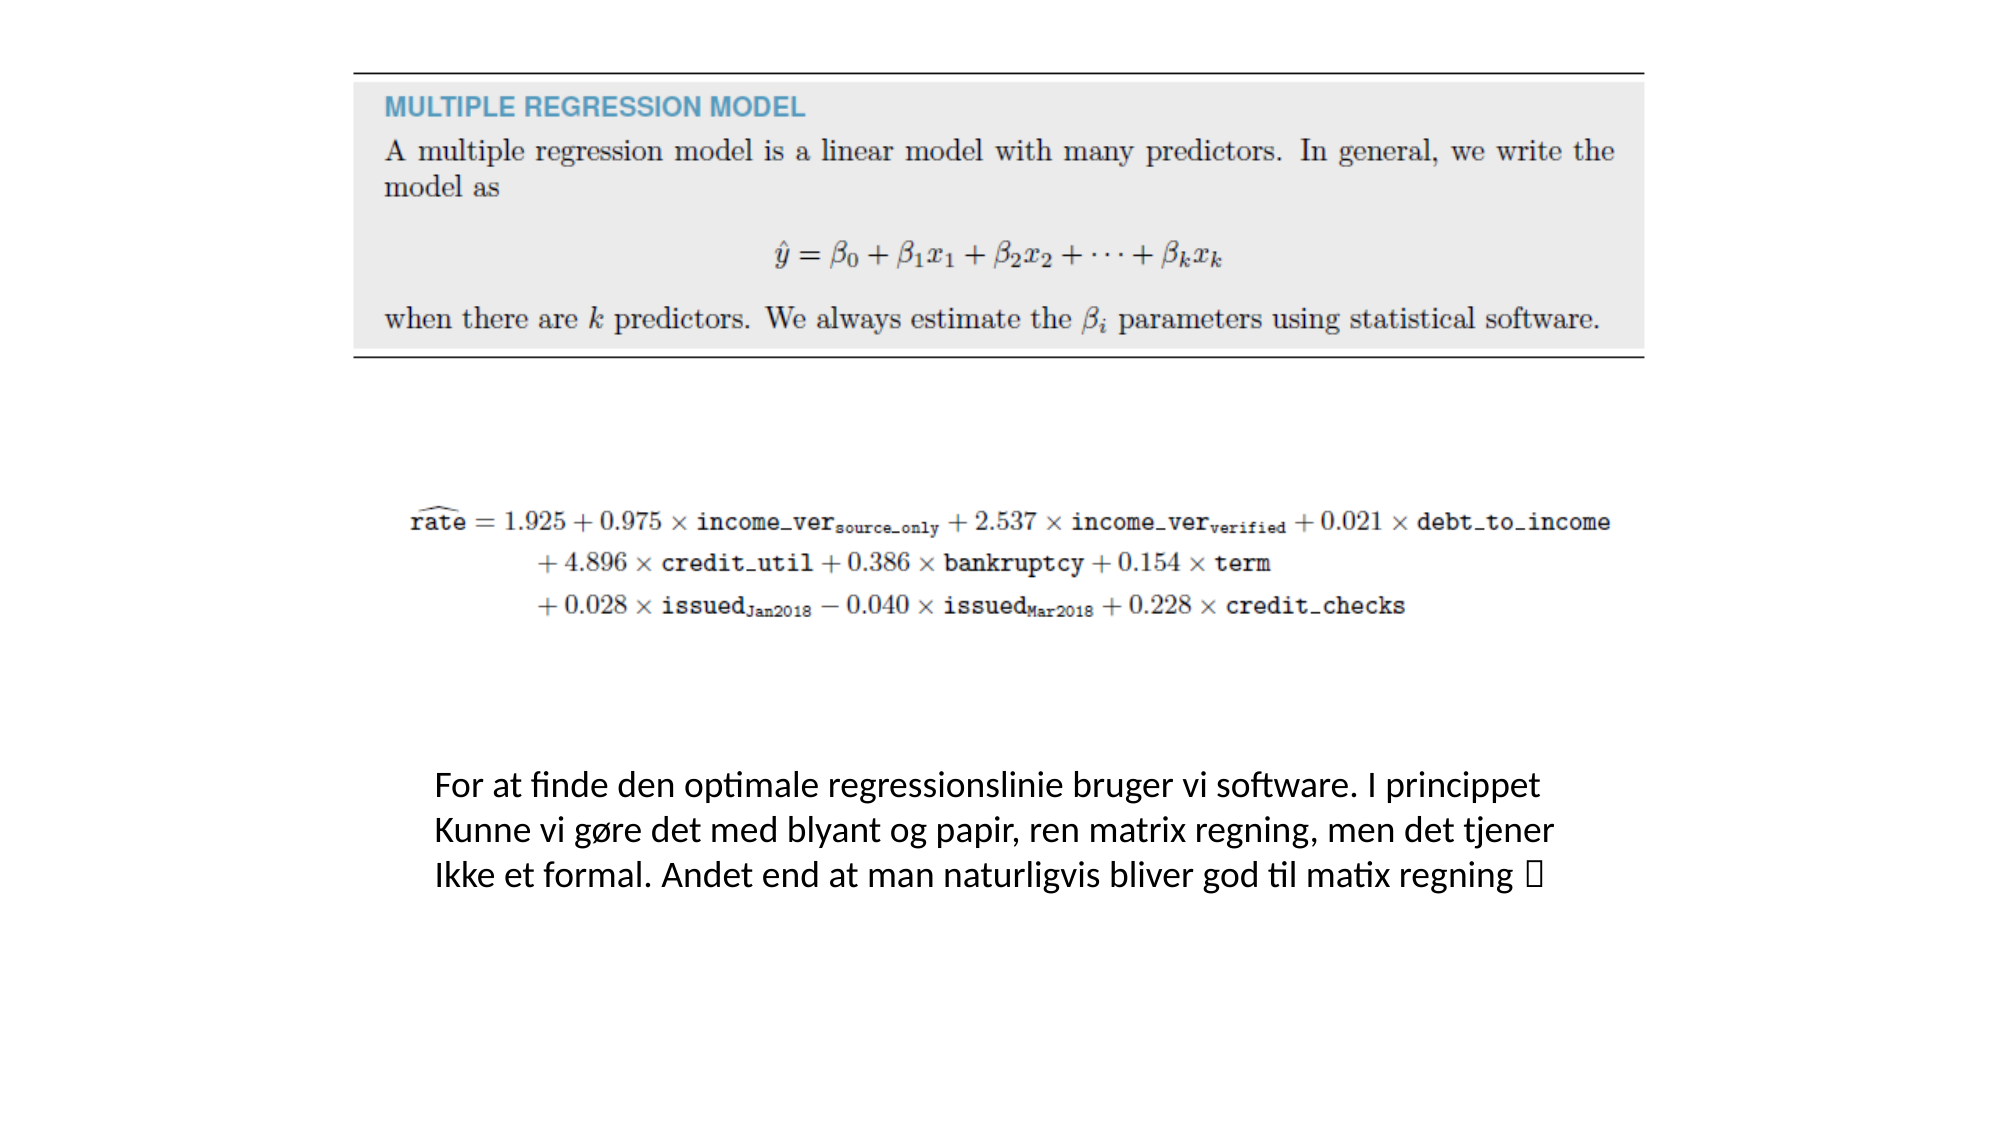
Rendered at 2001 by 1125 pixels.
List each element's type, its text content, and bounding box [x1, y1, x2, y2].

picture [359, 489, 1641, 636]
picture [335, 29, 1665, 385]
text_box For at finde den optimale regressionslinie bruger vi software. I princippet Kunne vi gøre det med blyant og papir, ren matrix regning, men det tjener Ikke et formal. Andet end at man naturligvis bliver god til matix regning  [419, 752, 1572, 903]
